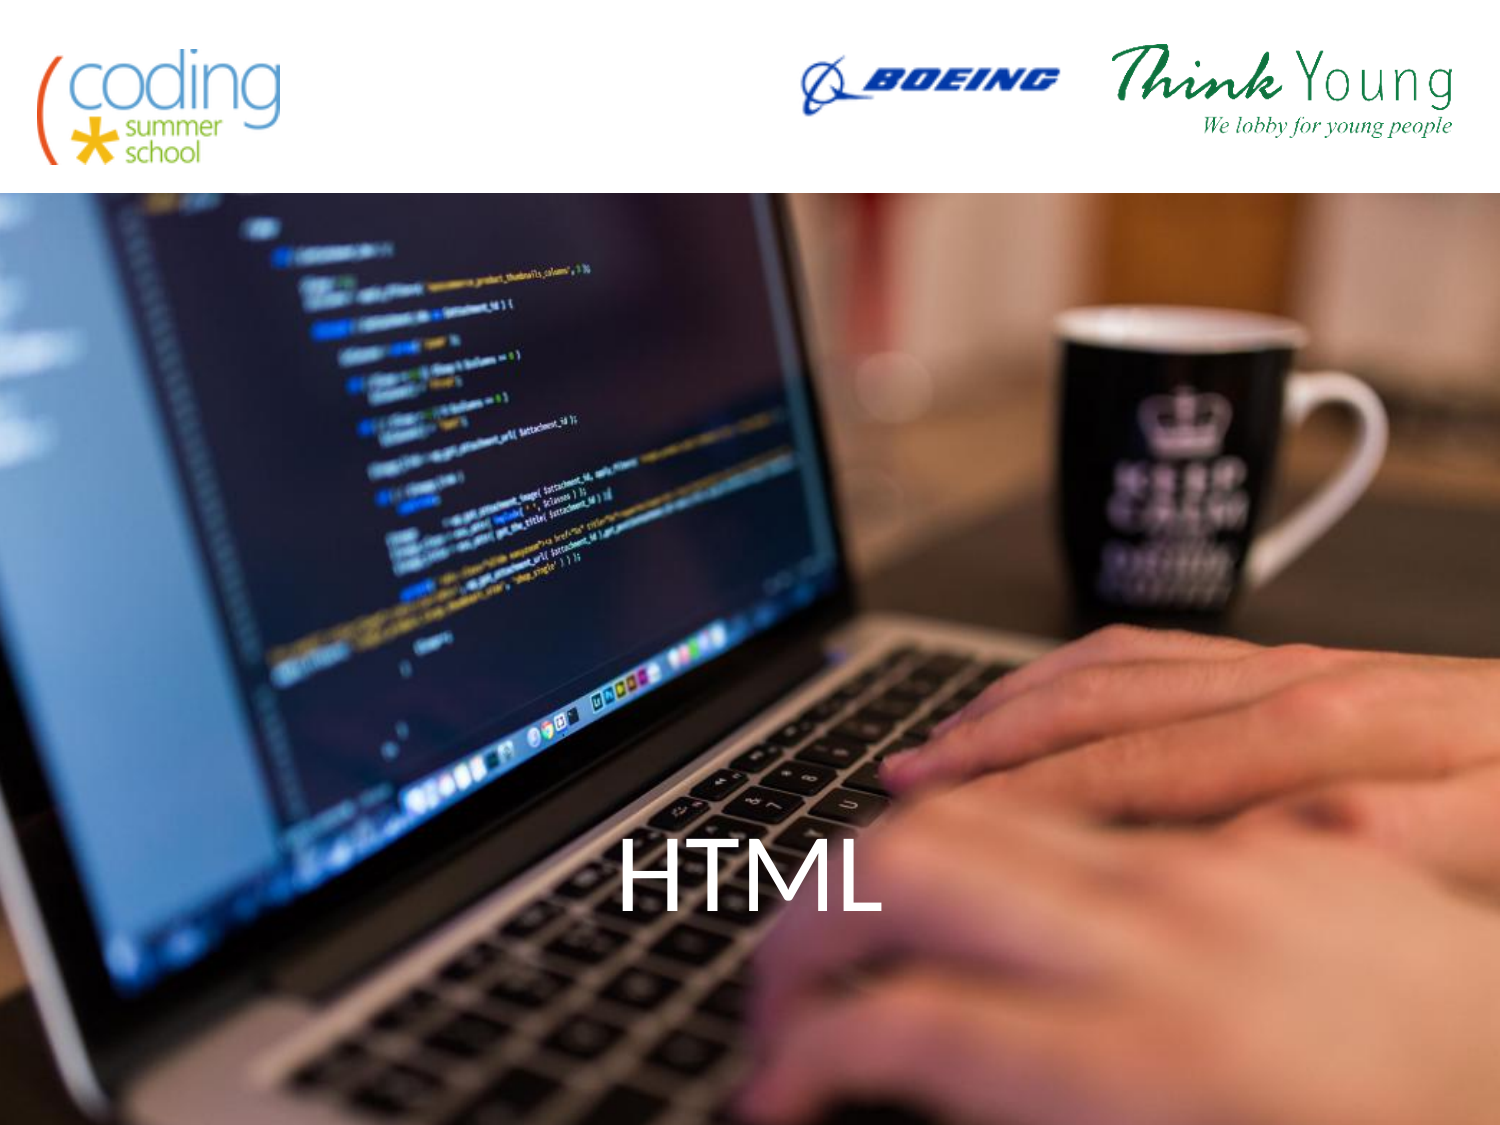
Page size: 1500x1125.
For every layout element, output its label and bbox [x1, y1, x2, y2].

picture [745, 0, 1101, 169]
picture [1112, 44, 1453, 138]
picture [0, 193, 1500, 1125]
picture [37, 49, 280, 166]
